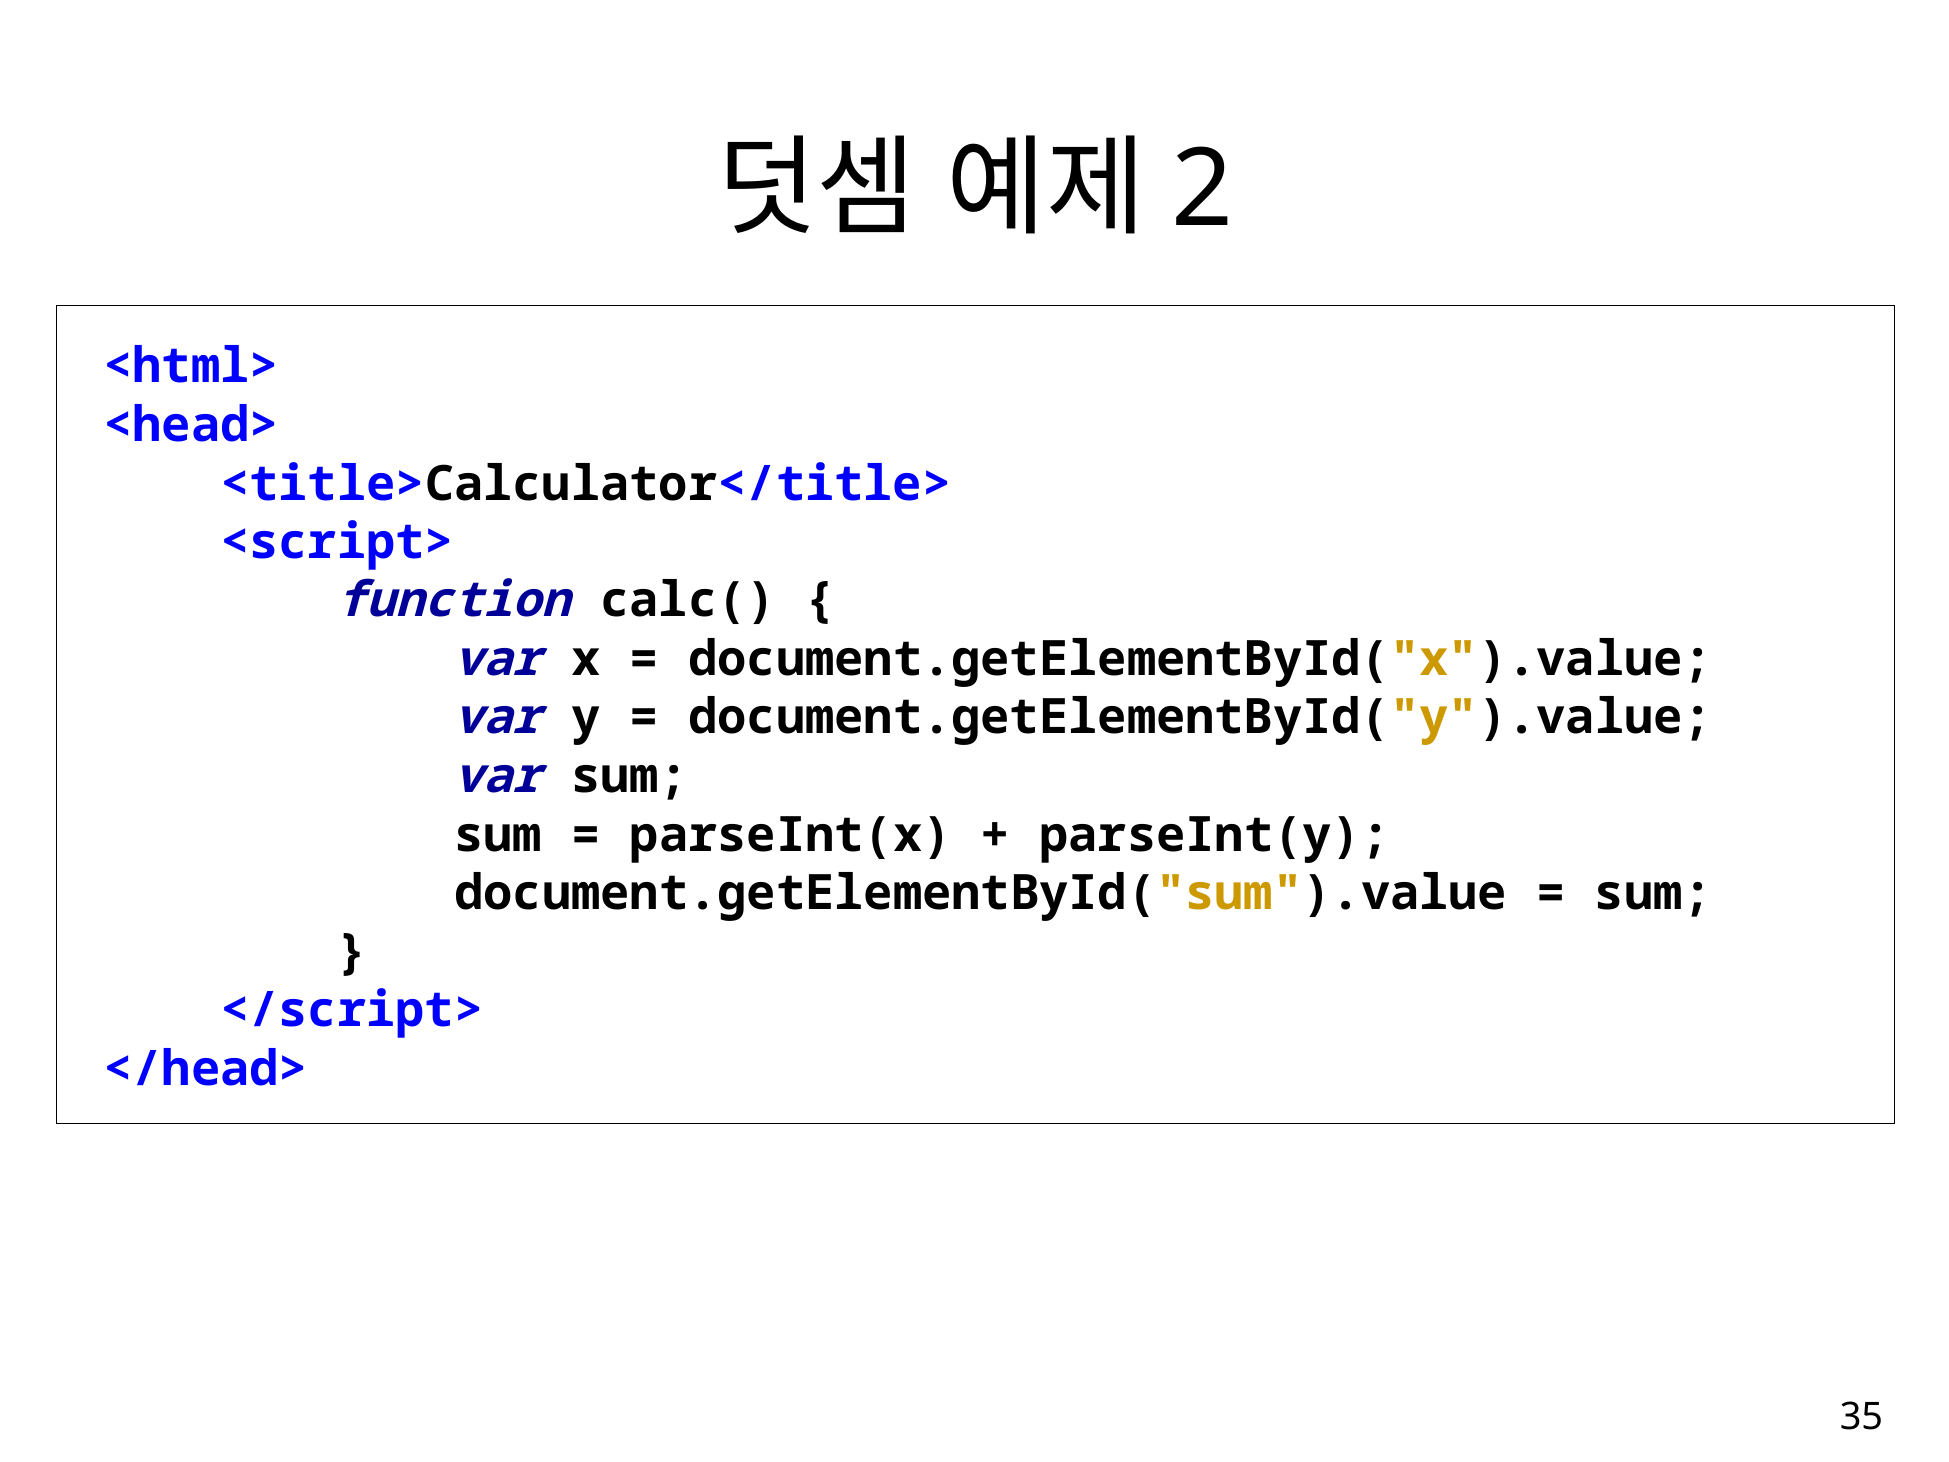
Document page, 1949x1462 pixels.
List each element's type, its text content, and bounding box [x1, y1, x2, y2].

text_box <html> <head> <title>Calculator</title> <script> function calc() { var x = document.getElementById("x").value; var y = document.getElementById("y").value; var sum; sum = parseInt(x) + parseInt(y); document.getElementById("sum").value = sum; } </script> </head> [56, 305, 1895, 1124]
slide_number 35 [1496, 1372, 1899, 1462]
title 덧셈 예제2 [179, 92, 1772, 255]
